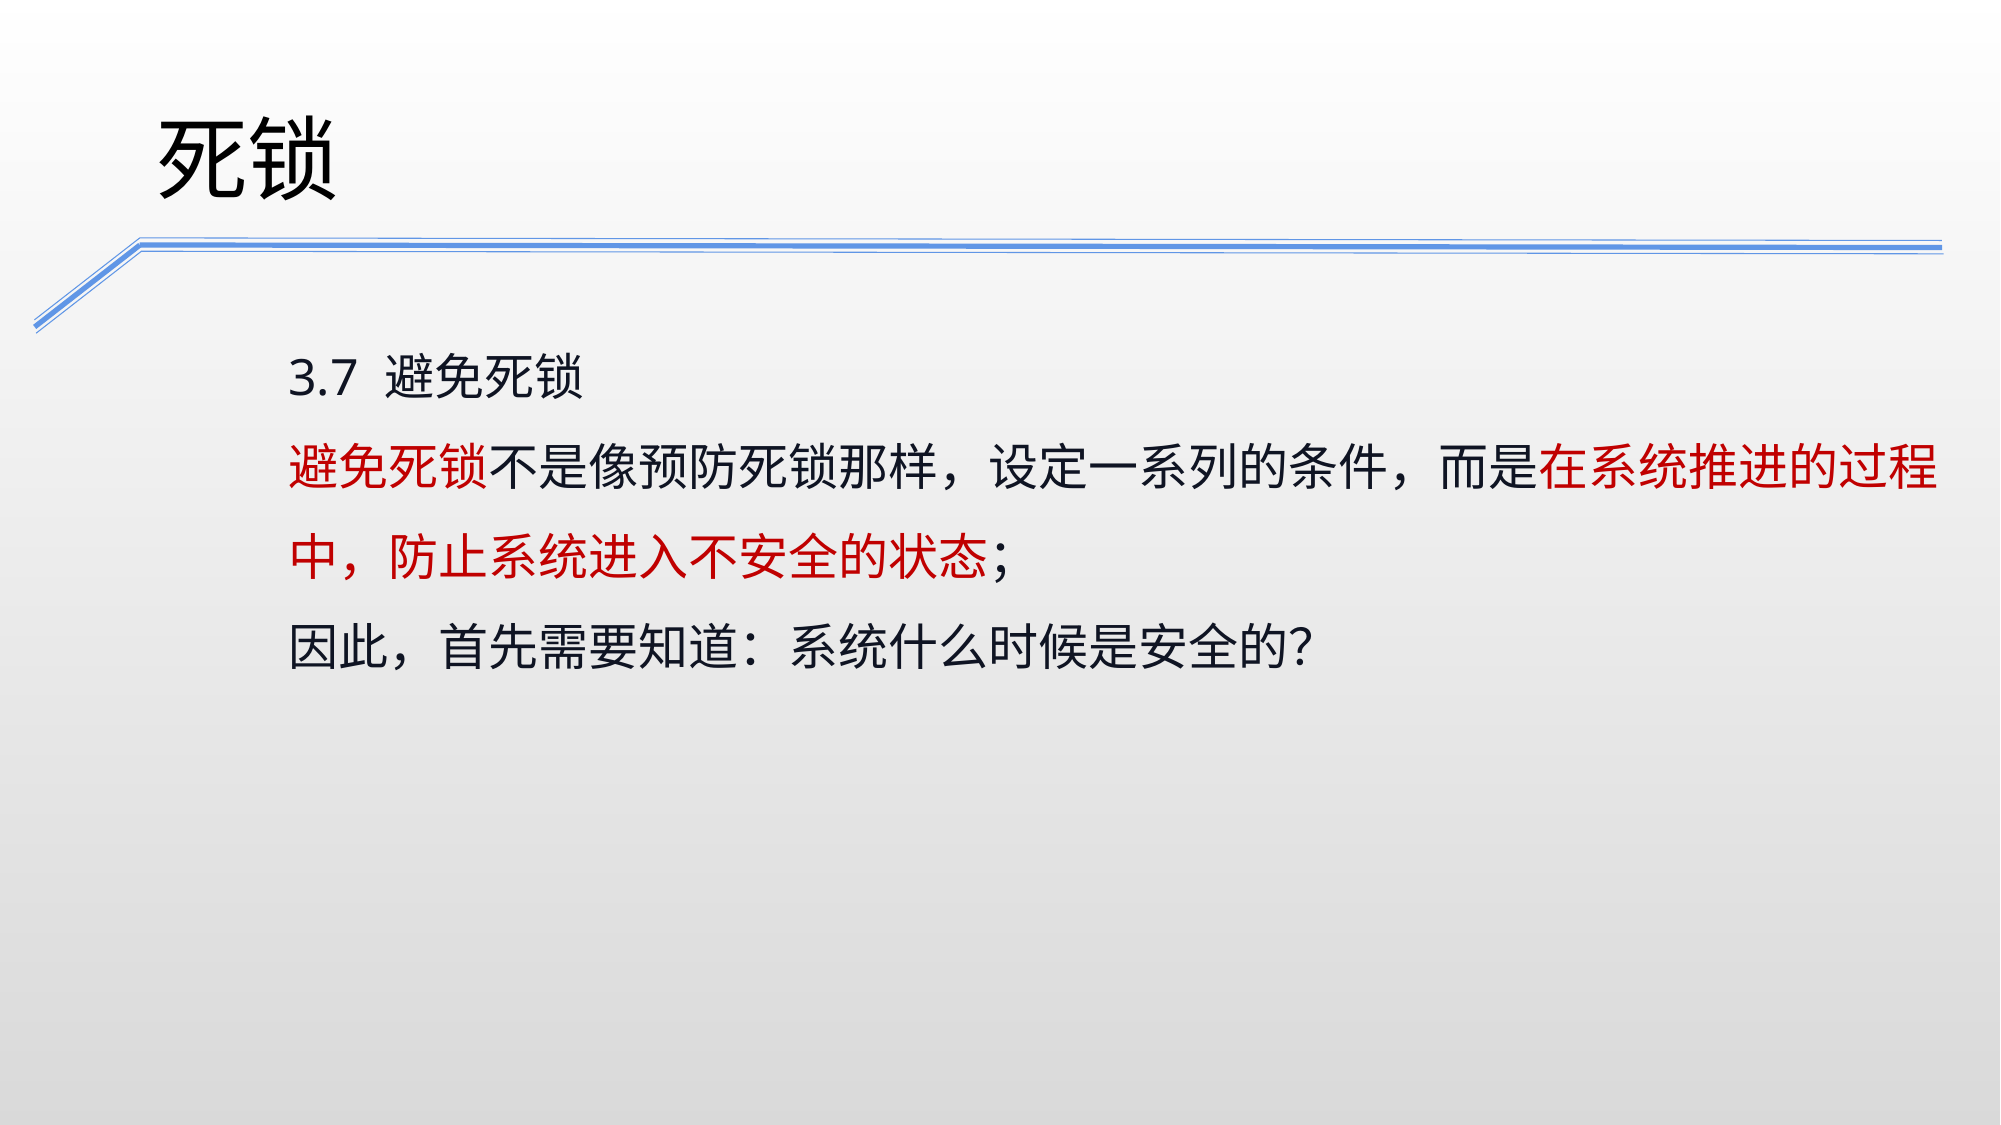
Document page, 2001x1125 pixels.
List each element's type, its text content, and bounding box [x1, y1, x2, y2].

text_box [34, 244, 1942, 327]
text_box 3.7 避免死锁 避免死锁不是像预防死锁那样，设定一系列的条件，而是在系统推进的过程中，防止系统进入不安全的状态； 因此，首先需要知道：系统什么时候是安全的？ [273, 307, 1992, 428]
text_box 死锁 [141, 94, 1570, 237]
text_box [36, 251, 1944, 334]
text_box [34, 237, 1942, 244]
